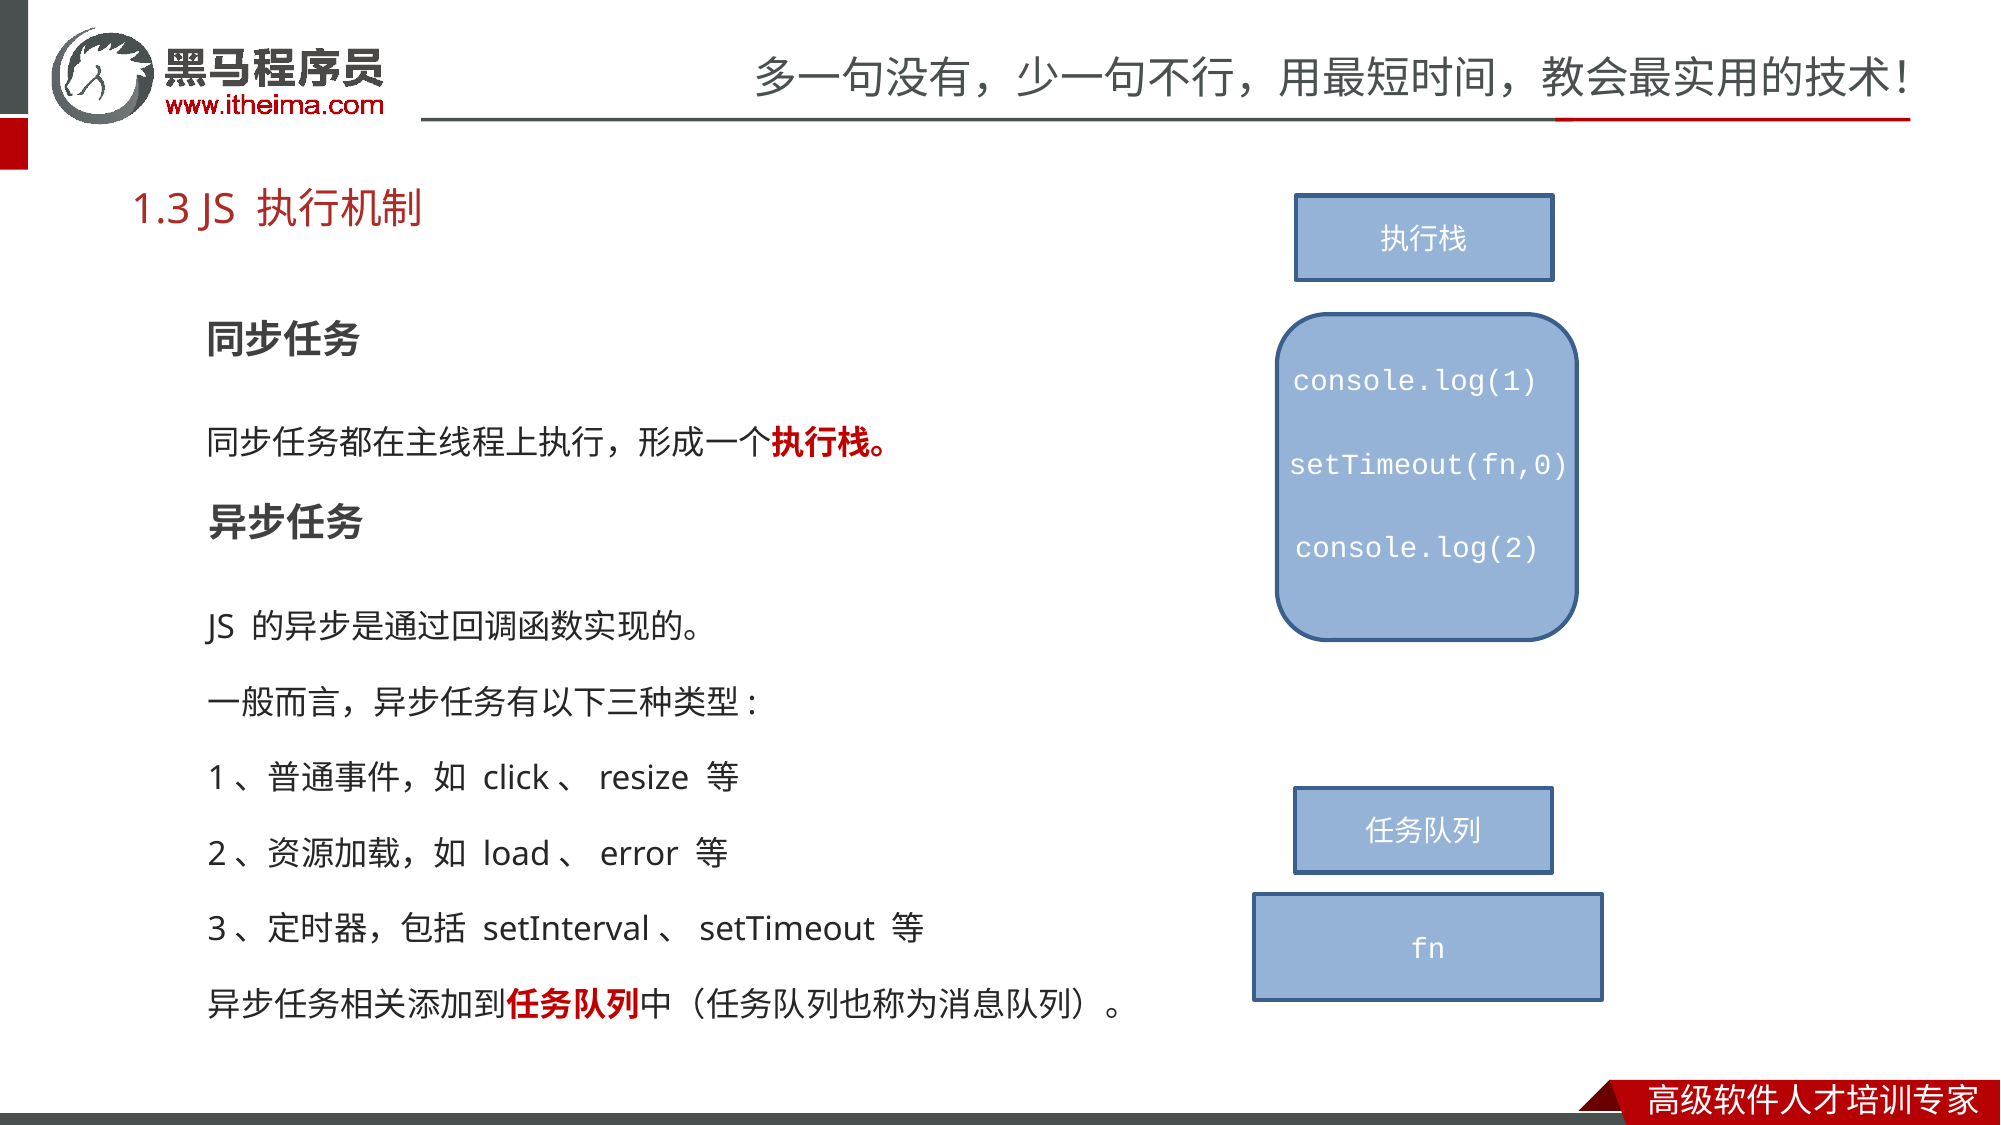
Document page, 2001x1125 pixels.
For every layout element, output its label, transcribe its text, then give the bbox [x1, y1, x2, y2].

text_box 任务队列 [1293, 786, 1554, 875]
text_box console.log(2) [1280, 520, 1555, 571]
title 1.3 JS 执行机制 [116, 164, 1880, 250]
text_box 异步任务 [194, 495, 830, 578]
text_box [1274, 312, 1579, 437]
text_box [1274, 488, 1579, 643]
text_box 执行栈 [1294, 250, 1555, 282]
text_box console.log(1) [1278, 354, 1553, 404]
text_box JS 的异步是通过回调函数实现的。 一般而言，异步任务有以下三种类型: 1、普通事件，如 click、resize 等 2、资源加载，如 load、error 等 3、定时器，包括 setInterval、setTimeout 等 异步任务相关添加到任务队列中（任务队列也称为消息队列）。 [192, 578, 1240, 1086]
text_box setTimeout(fn,0) [1274, 437, 1584, 488]
picture [50, 26, 384, 125]
text_box 同步任务都在主线程上执行，形成一个执行栈。 [191, 393, 997, 498]
text_box 同步任务 [191, 312, 830, 393]
text_box fn [1252, 892, 1604, 1002]
